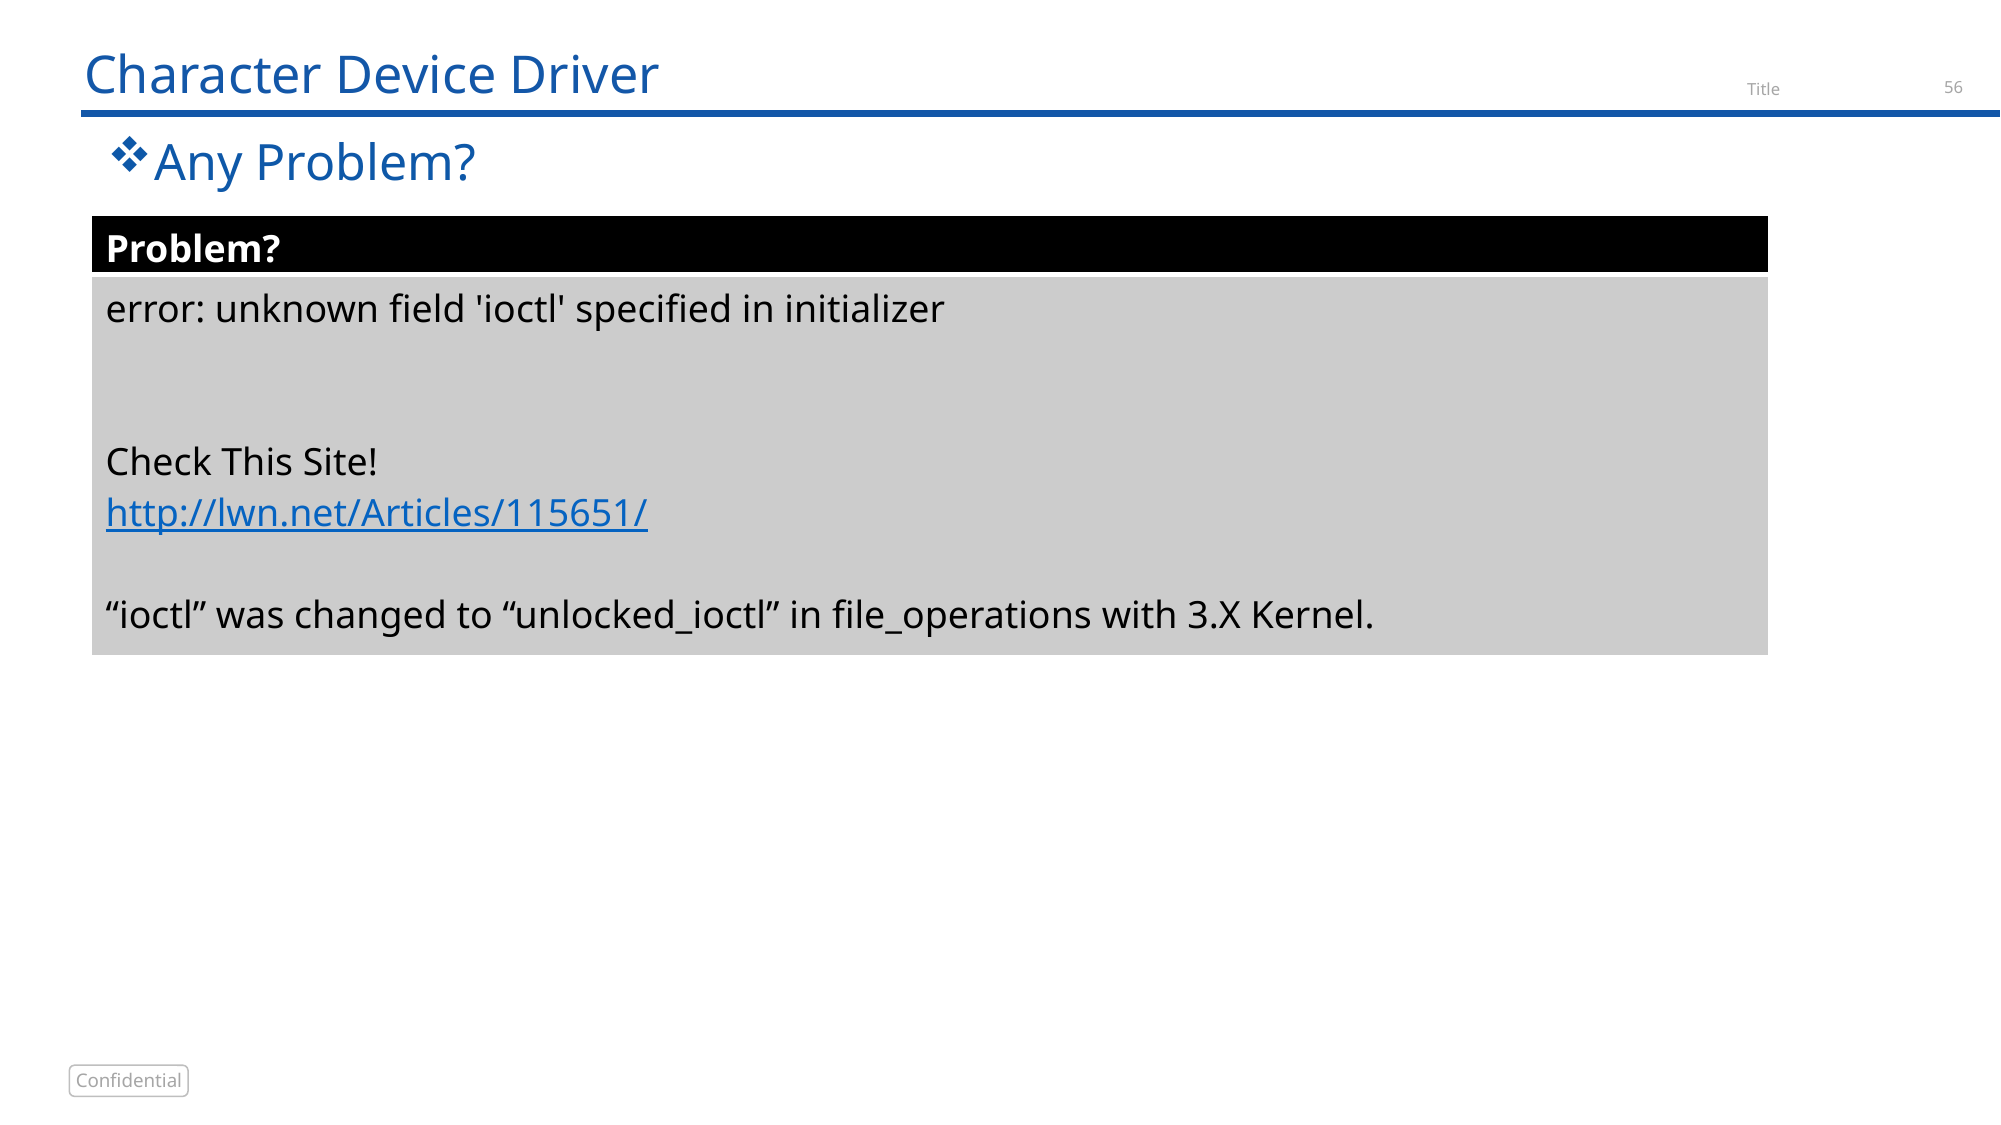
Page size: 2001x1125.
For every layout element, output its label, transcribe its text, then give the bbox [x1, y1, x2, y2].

text_box Any Problem? [92, 122, 1678, 198]
table_header Problem? [92, 216, 1768, 272]
table_cell error: unknown field 'ioctl' specified in initializer Check This Site! http://lwn.net/Articles/115651/ “ioctl” was changed to “unlocked_ioctl” in file_operations with 3.X Kernel. [92, 277, 1768, 655]
title Character Device Driver [69, 31, 1369, 123]
